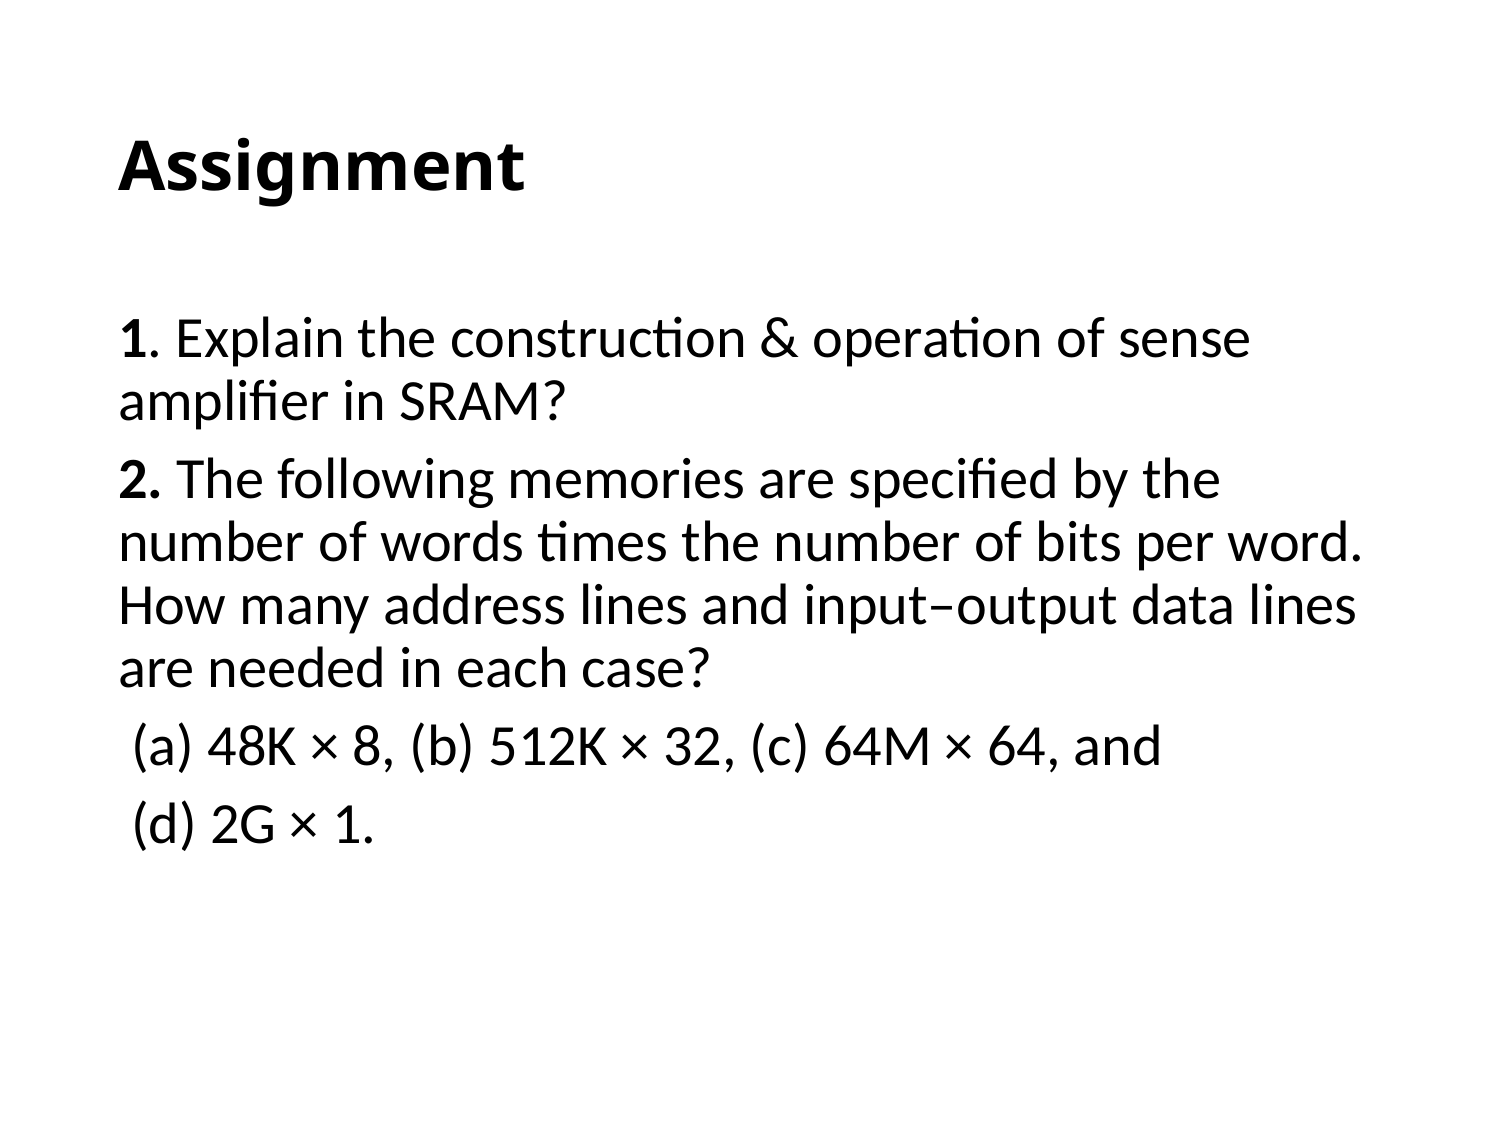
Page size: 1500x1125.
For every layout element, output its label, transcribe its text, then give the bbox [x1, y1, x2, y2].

list 1. Explain the construction & operation of sense amplifier in SRAM? 2. The following memories are specified by the number of words times the number of bits per word. How many address lines and input–output data lines are needed in each case? (a) 48K × 8, (b) 512K × 32, (c) 64M × 64, and (d) 2G × 1. [103, 299, 1397, 1014]
title Assignment [103, 59, 1397, 278]
